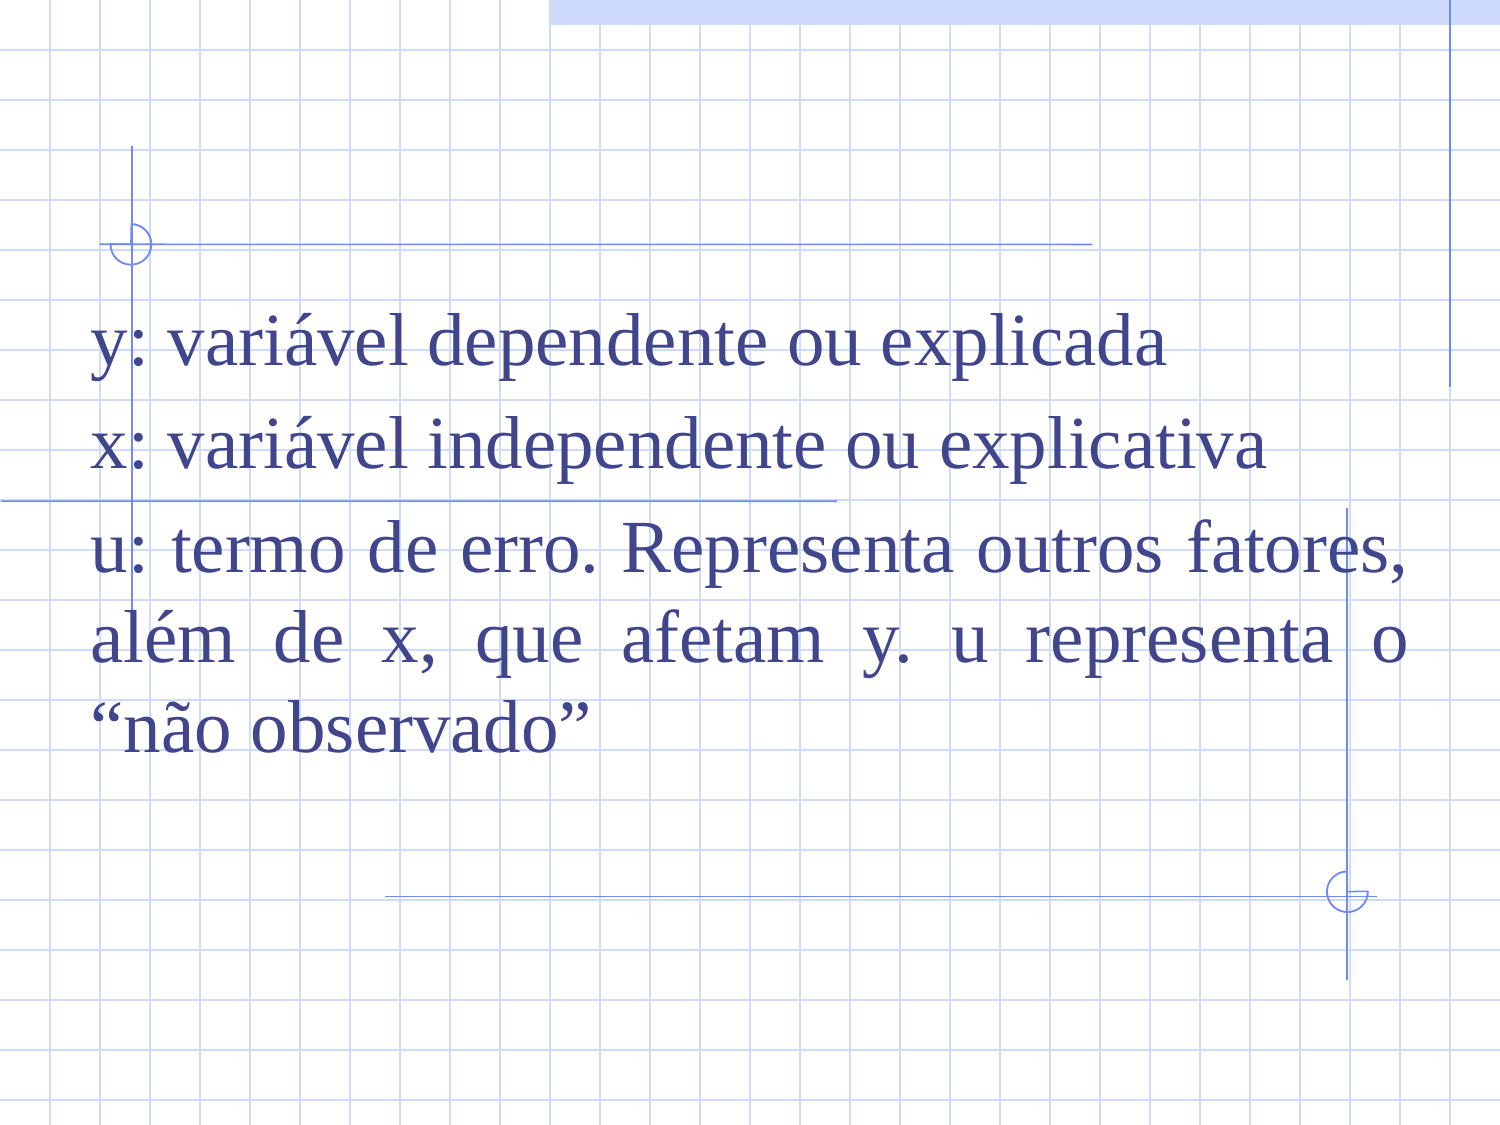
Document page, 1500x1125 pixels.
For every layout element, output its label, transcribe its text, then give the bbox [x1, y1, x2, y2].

slide_number 5 [1074, 1091, 1388, 1100]
list y: variável dependente ou explicada x: variável independente ou explicativa u: termo de erro. Representa outros fatores, além de x, que afetam y. u representa o “não observado” [75, 283, 1425, 1091]
